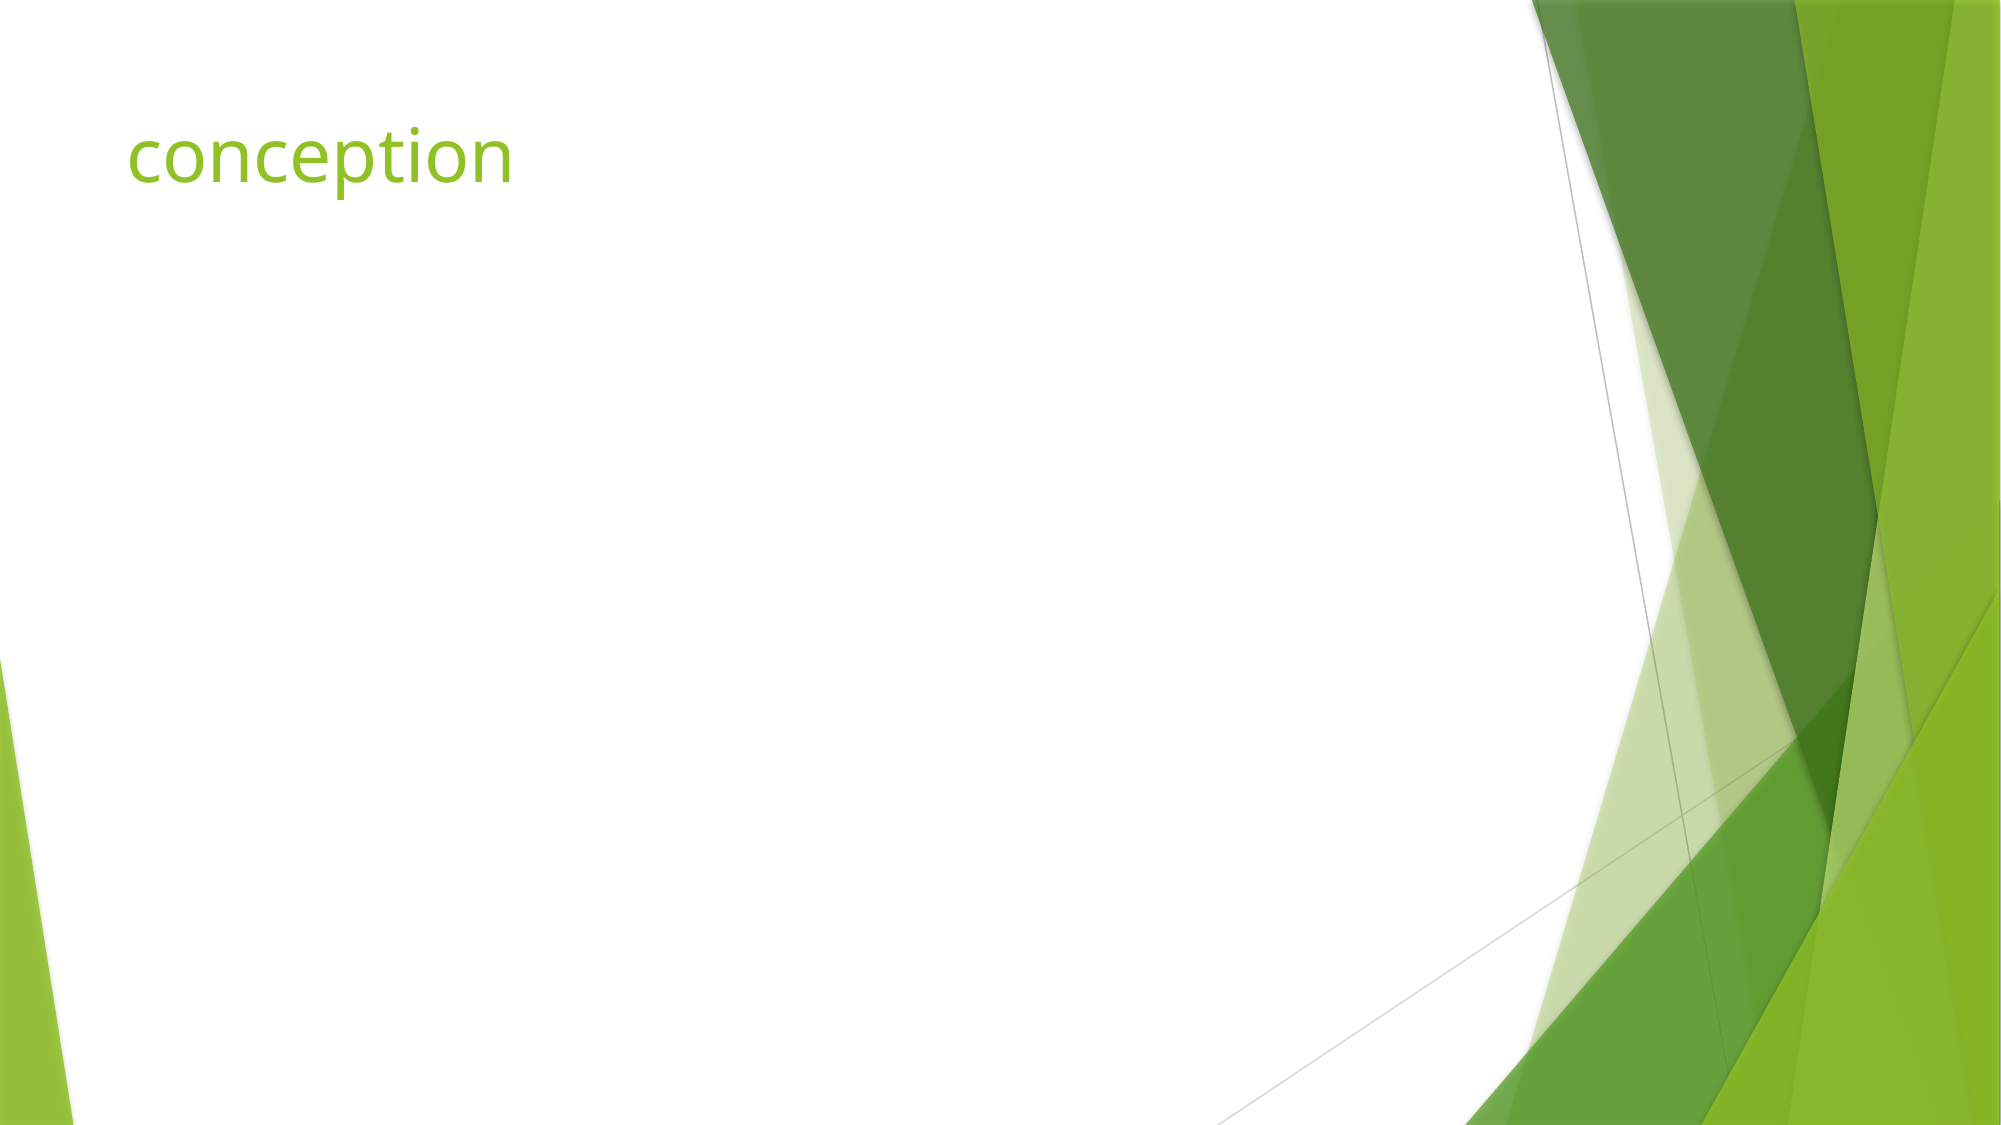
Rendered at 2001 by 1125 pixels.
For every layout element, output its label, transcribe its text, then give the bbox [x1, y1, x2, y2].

title conception [111, 99, 1522, 317]
